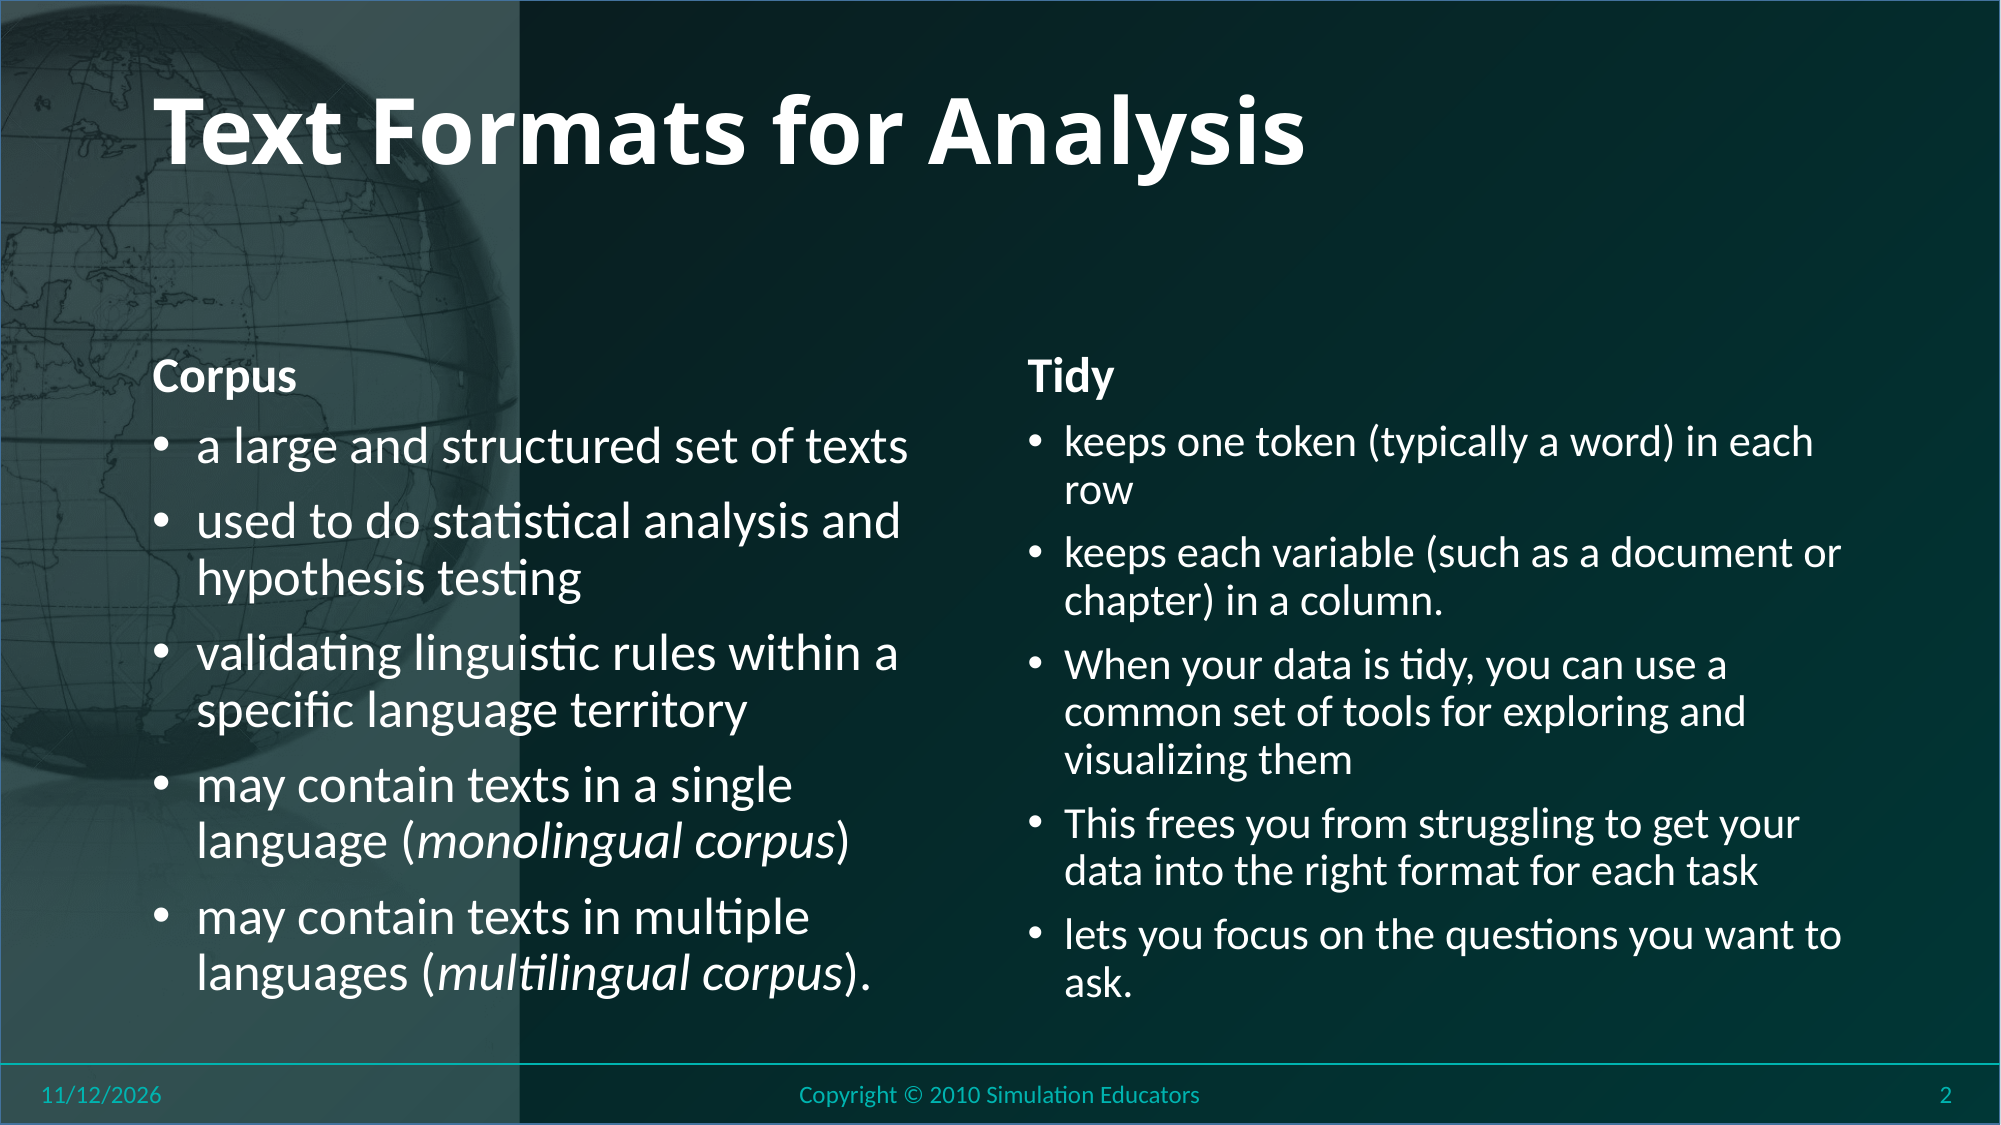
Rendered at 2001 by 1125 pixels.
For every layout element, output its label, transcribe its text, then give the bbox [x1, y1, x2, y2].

title Text Formats for Analysis [137, 26, 1539, 244]
list keeps one token (typically a word) in each row keeps each variable (such as a document or chapter) in a column. When your data is tidy, you can use a common set of tools for exploring and visualizing them This frees you from struggling to get your data into the right format for each task lets you focus on the questions you want to ask. [1012, 410, 1863, 1016]
list a large and structured set of texts used to do statistical analysis and hypothesis testing validating linguistic rules within a specific language territory may contain texts in a single language (monolingual corpus) may contain texts in multiple languages (multilingual corpus). [137, 410, 984, 1016]
list Tidy [1012, 275, 1863, 410]
list Corpus [137, 275, 984, 410]
slide_number 2 [1517, 1064, 1968, 1124]
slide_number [25, 1064, 476, 1124]
footer Copyright © 2010 Simulation Educators [662, 1064, 1338, 1124]
